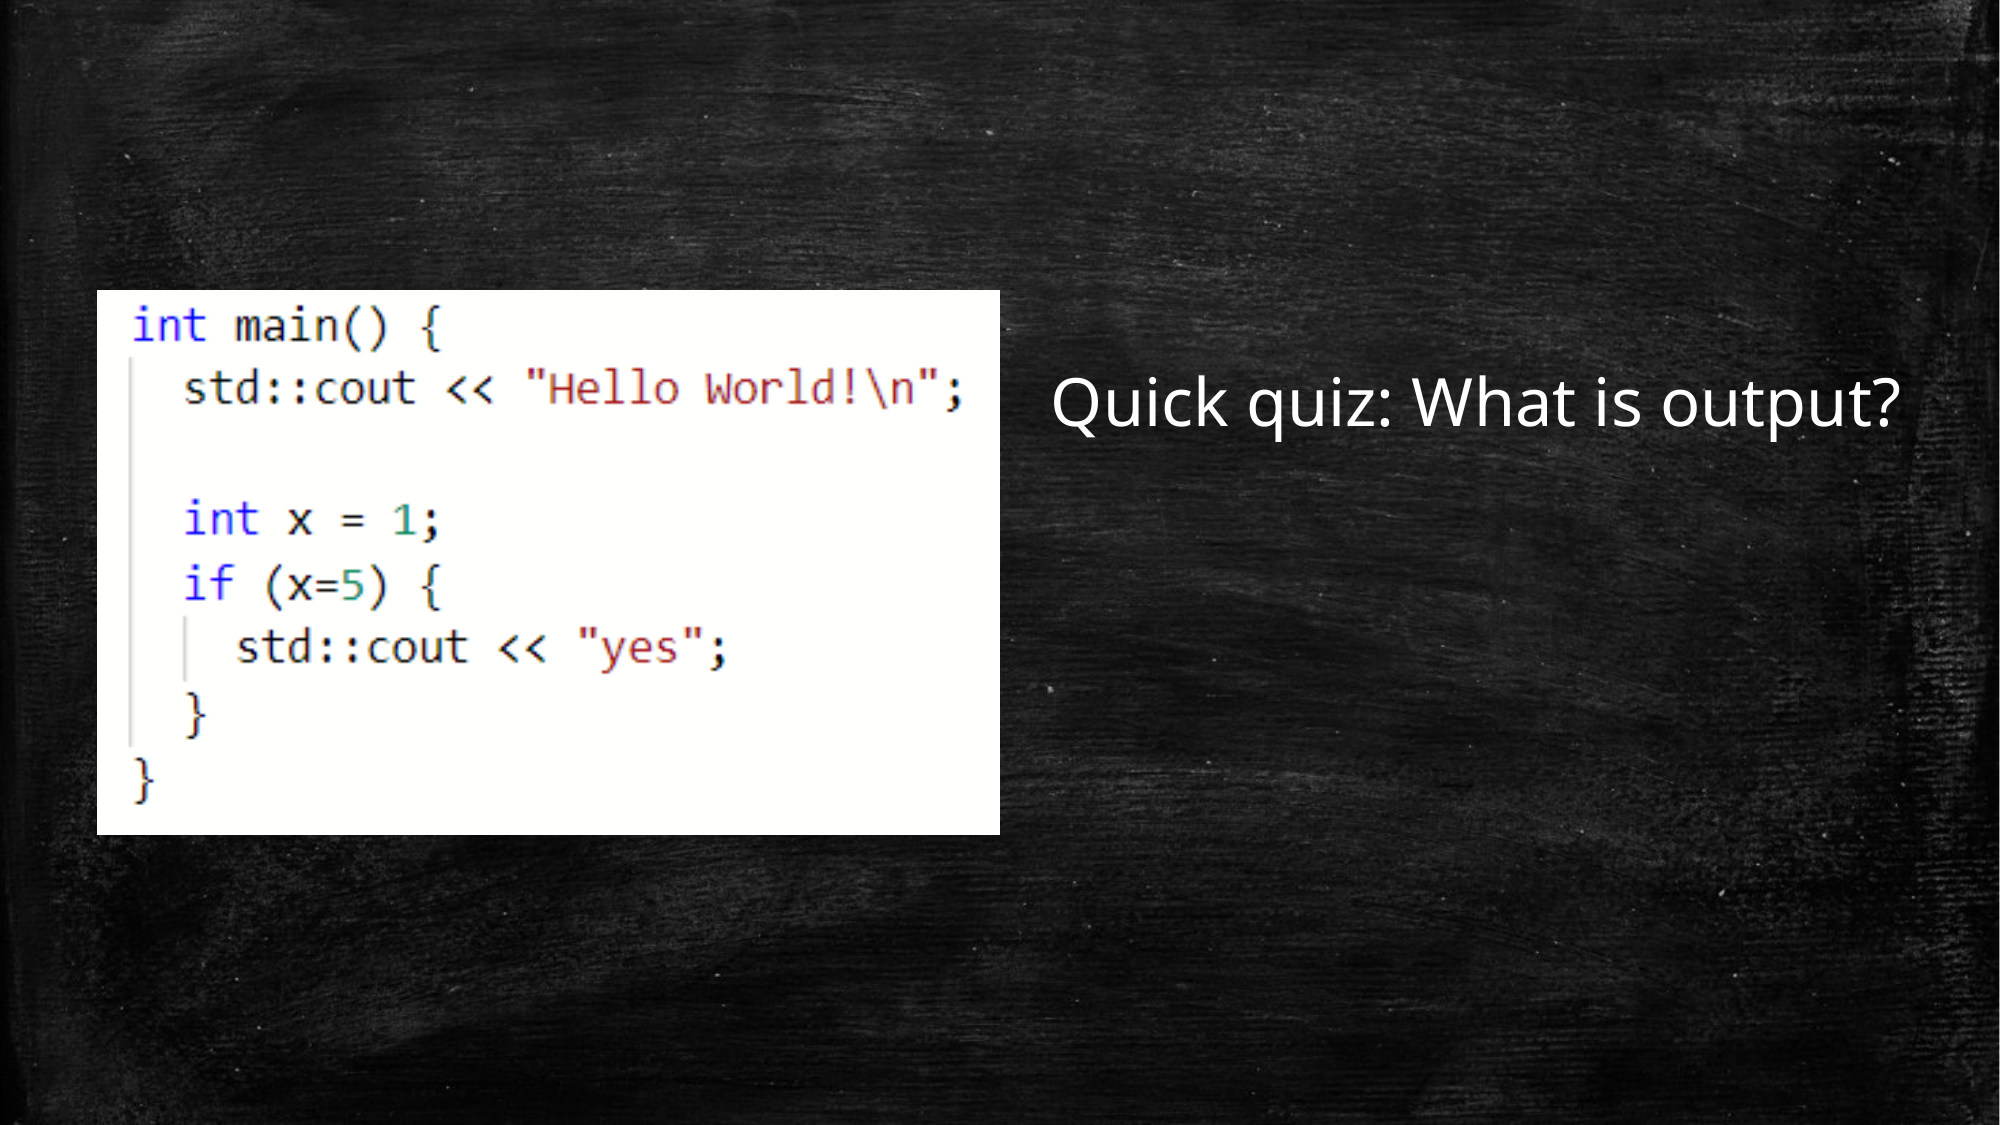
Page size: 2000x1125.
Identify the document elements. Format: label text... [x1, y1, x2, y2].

picture [97, 290, 1000, 835]
text_box Quick quiz: What is output? [1036, 361, 1917, 449]
